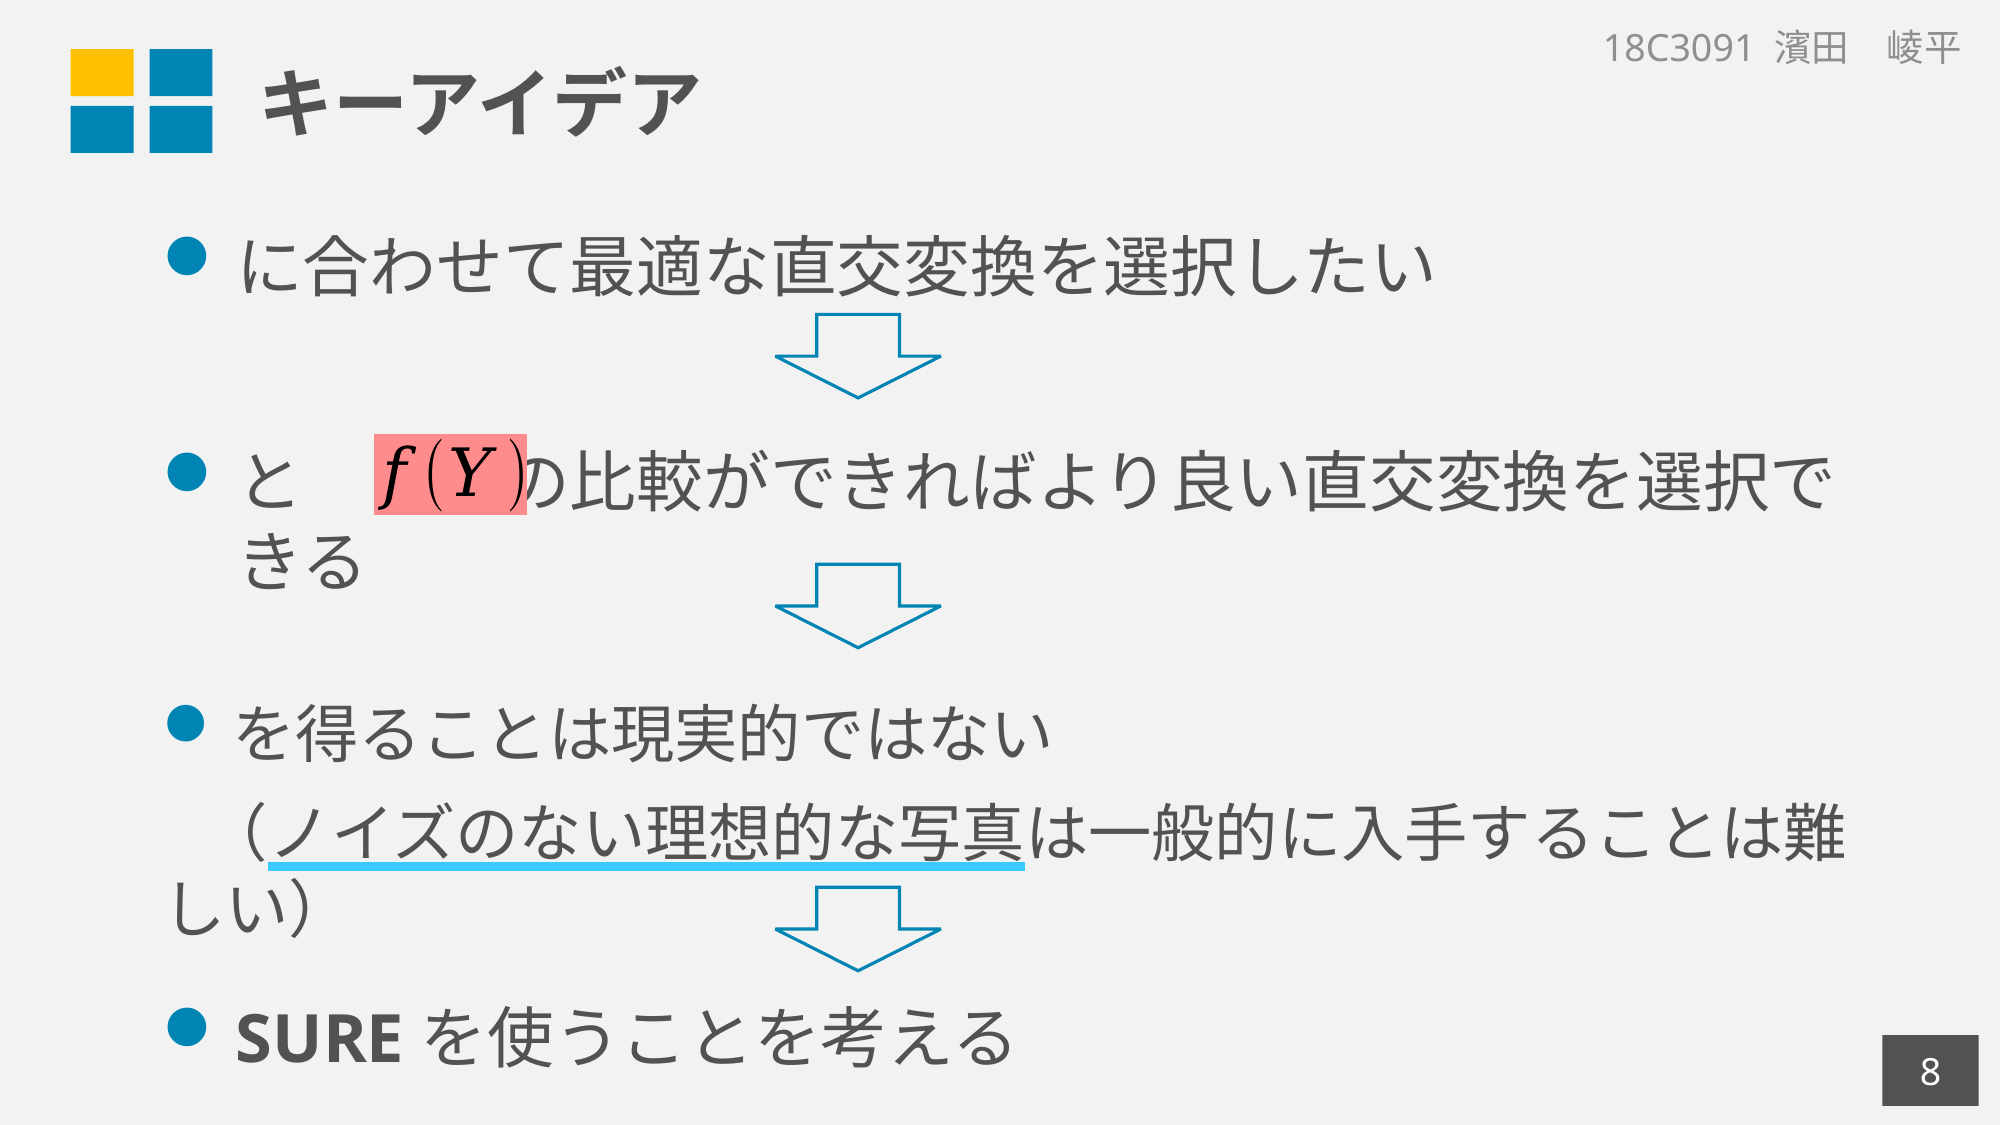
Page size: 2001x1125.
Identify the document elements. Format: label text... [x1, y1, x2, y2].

text_box [775, 313, 942, 399]
slide_number 8 [1882, 1035, 1979, 1106]
footer 18C3091 濱田 崚平 [1153, 16, 2000, 77]
text_box [775, 886, 942, 972]
title キーアイデア [244, 7, 2000, 195]
text_box SUREを使うことを考える [147, 988, 1880, 1125]
text_box [775, 563, 942, 649]
